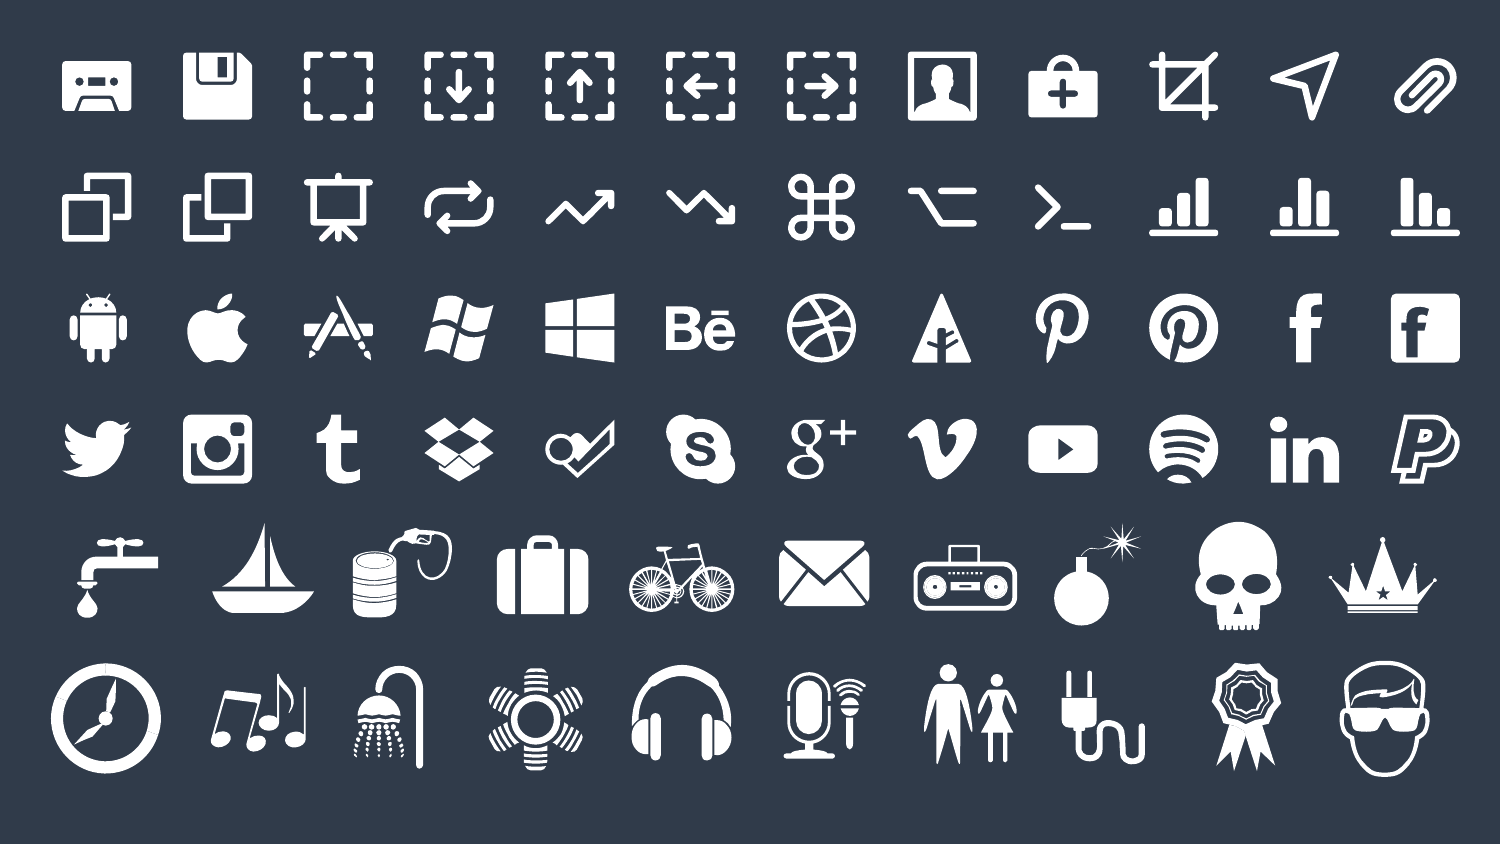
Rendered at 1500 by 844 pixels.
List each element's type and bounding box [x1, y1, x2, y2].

text_box [329, 51, 348, 58]
text_box [804, 73, 839, 99]
text_box [424, 417, 494, 482]
text_box [1053, 522, 1142, 626]
text_box [786, 293, 857, 363]
text_box [786, 419, 826, 480]
text_box [118, 315, 127, 341]
text_box [424, 324, 456, 354]
text_box [487, 668, 584, 771]
text_box [1390, 229, 1460, 237]
text_box [432, 295, 464, 324]
text_box [357, 695, 401, 716]
text_box [545, 77, 552, 95]
text_box [786, 101, 807, 121]
text_box [1149, 51, 1219, 121]
text_box [836, 101, 857, 121]
text_box [728, 77, 736, 95]
text_box [692, 114, 710, 121]
text_box [1292, 437, 1340, 483]
text_box [666, 77, 673, 95]
text_box [69, 315, 78, 341]
text_box [1177, 192, 1191, 227]
text_box [786, 51, 807, 71]
text_box [62, 420, 132, 477]
text_box [1270, 438, 1287, 483]
text_box [453, 332, 486, 362]
text_box [666, 306, 702, 350]
text_box [303, 51, 324, 71]
text_box [330, 323, 350, 337]
text_box [907, 418, 977, 480]
text_box [812, 51, 831, 58]
text_box [187, 310, 248, 363]
text_box [1328, 536, 1438, 614]
text_box [183, 52, 253, 120]
text_box [545, 299, 574, 327]
text_box [1393, 58, 1457, 114]
text_box [836, 51, 857, 71]
text_box [363, 350, 371, 361]
text_box [366, 77, 373, 95]
text_box [450, 114, 468, 121]
text_box [1418, 192, 1432, 227]
text_box [329, 114, 348, 121]
text_box [1270, 51, 1340, 121]
text_box [683, 73, 718, 99]
text_box [830, 419, 857, 446]
text_box [666, 101, 686, 121]
text_box [496, 548, 516, 615]
text_box [424, 77, 431, 95]
text_box [353, 51, 373, 71]
text_box [1035, 293, 1089, 363]
text_box [357, 323, 373, 337]
text_box [594, 51, 615, 71]
text_box [545, 329, 574, 357]
text_box [183, 414, 253, 484]
text_box [352, 527, 453, 619]
text_box [704, 317, 736, 351]
text_box [474, 51, 494, 71]
text_box [571, 114, 589, 121]
text_box [303, 77, 311, 95]
text_box [1211, 662, 1282, 772]
text_box [1390, 293, 1460, 363]
text_box [566, 68, 593, 104]
text_box [1195, 177, 1209, 227]
text_box [62, 61, 132, 111]
text_box [545, 51, 565, 71]
text_box [358, 341, 366, 350]
text_box [1028, 54, 1098, 118]
text_box [786, 77, 794, 95]
text_box [715, 51, 736, 71]
text_box [570, 548, 589, 615]
text_box [316, 414, 360, 484]
text_box [1270, 229, 1340, 237]
text_box [217, 293, 233, 310]
text_box [83, 172, 132, 221]
text_box [62, 194, 110, 242]
text_box [204, 172, 253, 221]
text_box [336, 295, 361, 341]
text_box [1034, 184, 1061, 230]
text_box [487, 77, 494, 95]
text_box [222, 523, 266, 587]
text_box [303, 172, 373, 242]
text_box [923, 663, 1019, 766]
text_box [436, 196, 494, 235]
text_box [183, 194, 231, 242]
text_box [375, 665, 424, 769]
text_box [1298, 177, 1312, 227]
text_box [666, 51, 686, 71]
text_box [424, 51, 444, 71]
text_box [1149, 414, 1219, 478]
text_box [1166, 474, 1192, 484]
text_box [783, 671, 867, 759]
text_box [913, 544, 1018, 611]
text_box [353, 743, 359, 758]
text_box [629, 543, 735, 612]
text_box [1028, 425, 1098, 473]
text_box [1316, 190, 1330, 227]
text_box [545, 101, 565, 121]
text_box [912, 293, 972, 363]
text_box [212, 590, 314, 613]
text_box [424, 101, 444, 121]
text_box [1400, 177, 1414, 227]
text_box [788, 173, 855, 241]
text_box [50, 663, 162, 774]
text_box [1149, 229, 1219, 237]
text_box [576, 329, 615, 363]
text_box [80, 315, 117, 363]
text_box [545, 419, 615, 479]
text_box [907, 51, 977, 121]
text_box [711, 310, 729, 316]
text_box [1279, 206, 1293, 227]
text_box [424, 180, 482, 218]
text_box [1060, 223, 1092, 230]
text_box [715, 101, 736, 121]
text_box [303, 323, 322, 337]
text_box [666, 414, 736, 484]
text_box [1289, 293, 1322, 363]
text_box [461, 303, 494, 332]
text_box [692, 51, 710, 58]
text_box [1158, 208, 1172, 227]
text_box [308, 312, 339, 358]
text_box [80, 293, 117, 313]
text_box [1195, 521, 1282, 631]
text_box [76, 537, 159, 618]
text_box [545, 189, 615, 225]
text_box [450, 51, 468, 58]
text_box [907, 187, 977, 227]
text_box [353, 101, 373, 121]
text_box [474, 101, 494, 121]
text_box [666, 189, 736, 225]
text_box [607, 77, 615, 95]
text_box [631, 660, 733, 761]
text_box [303, 101, 324, 121]
text_box [812, 114, 831, 121]
text_box [1339, 660, 1431, 778]
text_box [1270, 416, 1288, 432]
text_box [357, 717, 401, 752]
text_box [1390, 414, 1460, 484]
text_box [576, 293, 615, 327]
text_box [446, 68, 472, 104]
text_box [1061, 670, 1145, 765]
text_box [1437, 208, 1451, 227]
text_box [270, 536, 296, 587]
text_box [1149, 293, 1219, 363]
text_box [849, 77, 857, 95]
text_box [778, 540, 870, 607]
text_box [356, 731, 364, 742]
text_box [521, 535, 565, 615]
text_box [594, 101, 615, 121]
text_box [210, 673, 306, 752]
text_box [571, 51, 589, 58]
